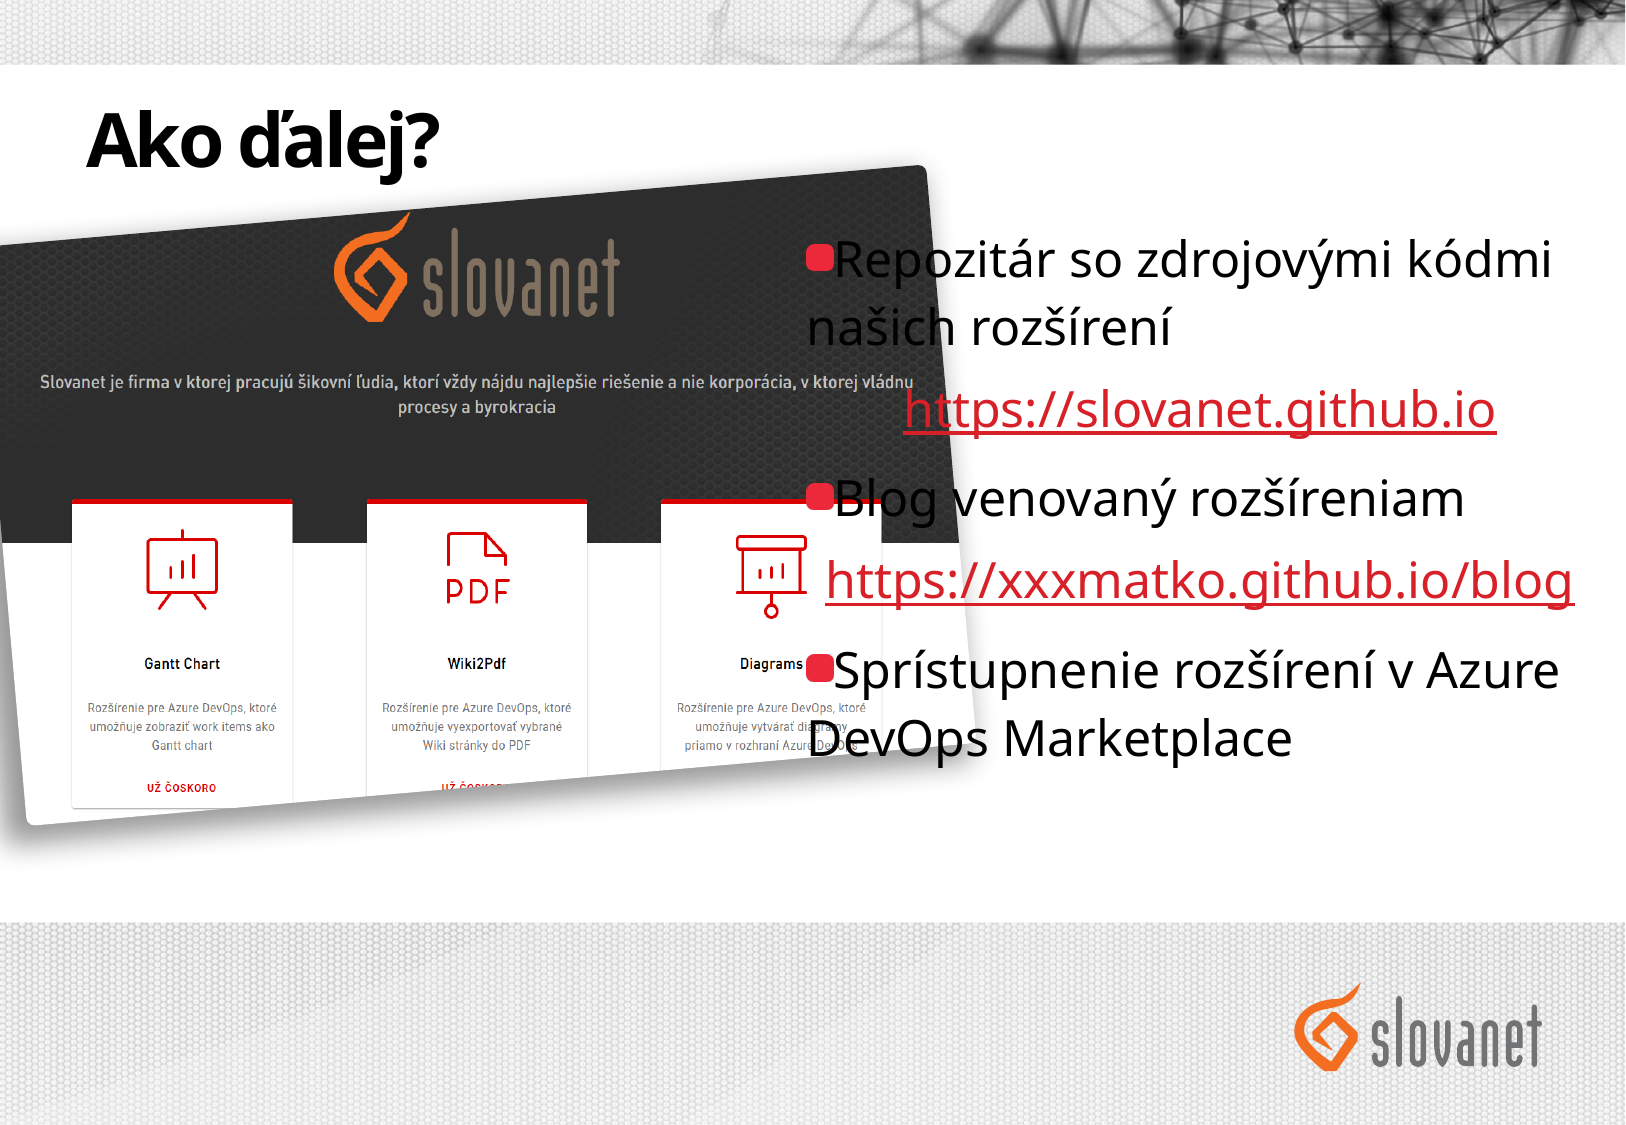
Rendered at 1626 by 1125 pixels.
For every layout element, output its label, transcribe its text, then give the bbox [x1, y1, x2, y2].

text_box Repozitár so zdrojovými kódmi našich rozšírení https://slovanet.github.io Blog venovaný rozšíreniam https://xxxmatko.github.io/blog Sprístupnenie rozšírení v Azure DevOps Marketplace [791, 211, 1609, 930]
title Ako ďalej? [70, 84, 1555, 194]
picture [0, 0, 1626, 1125]
